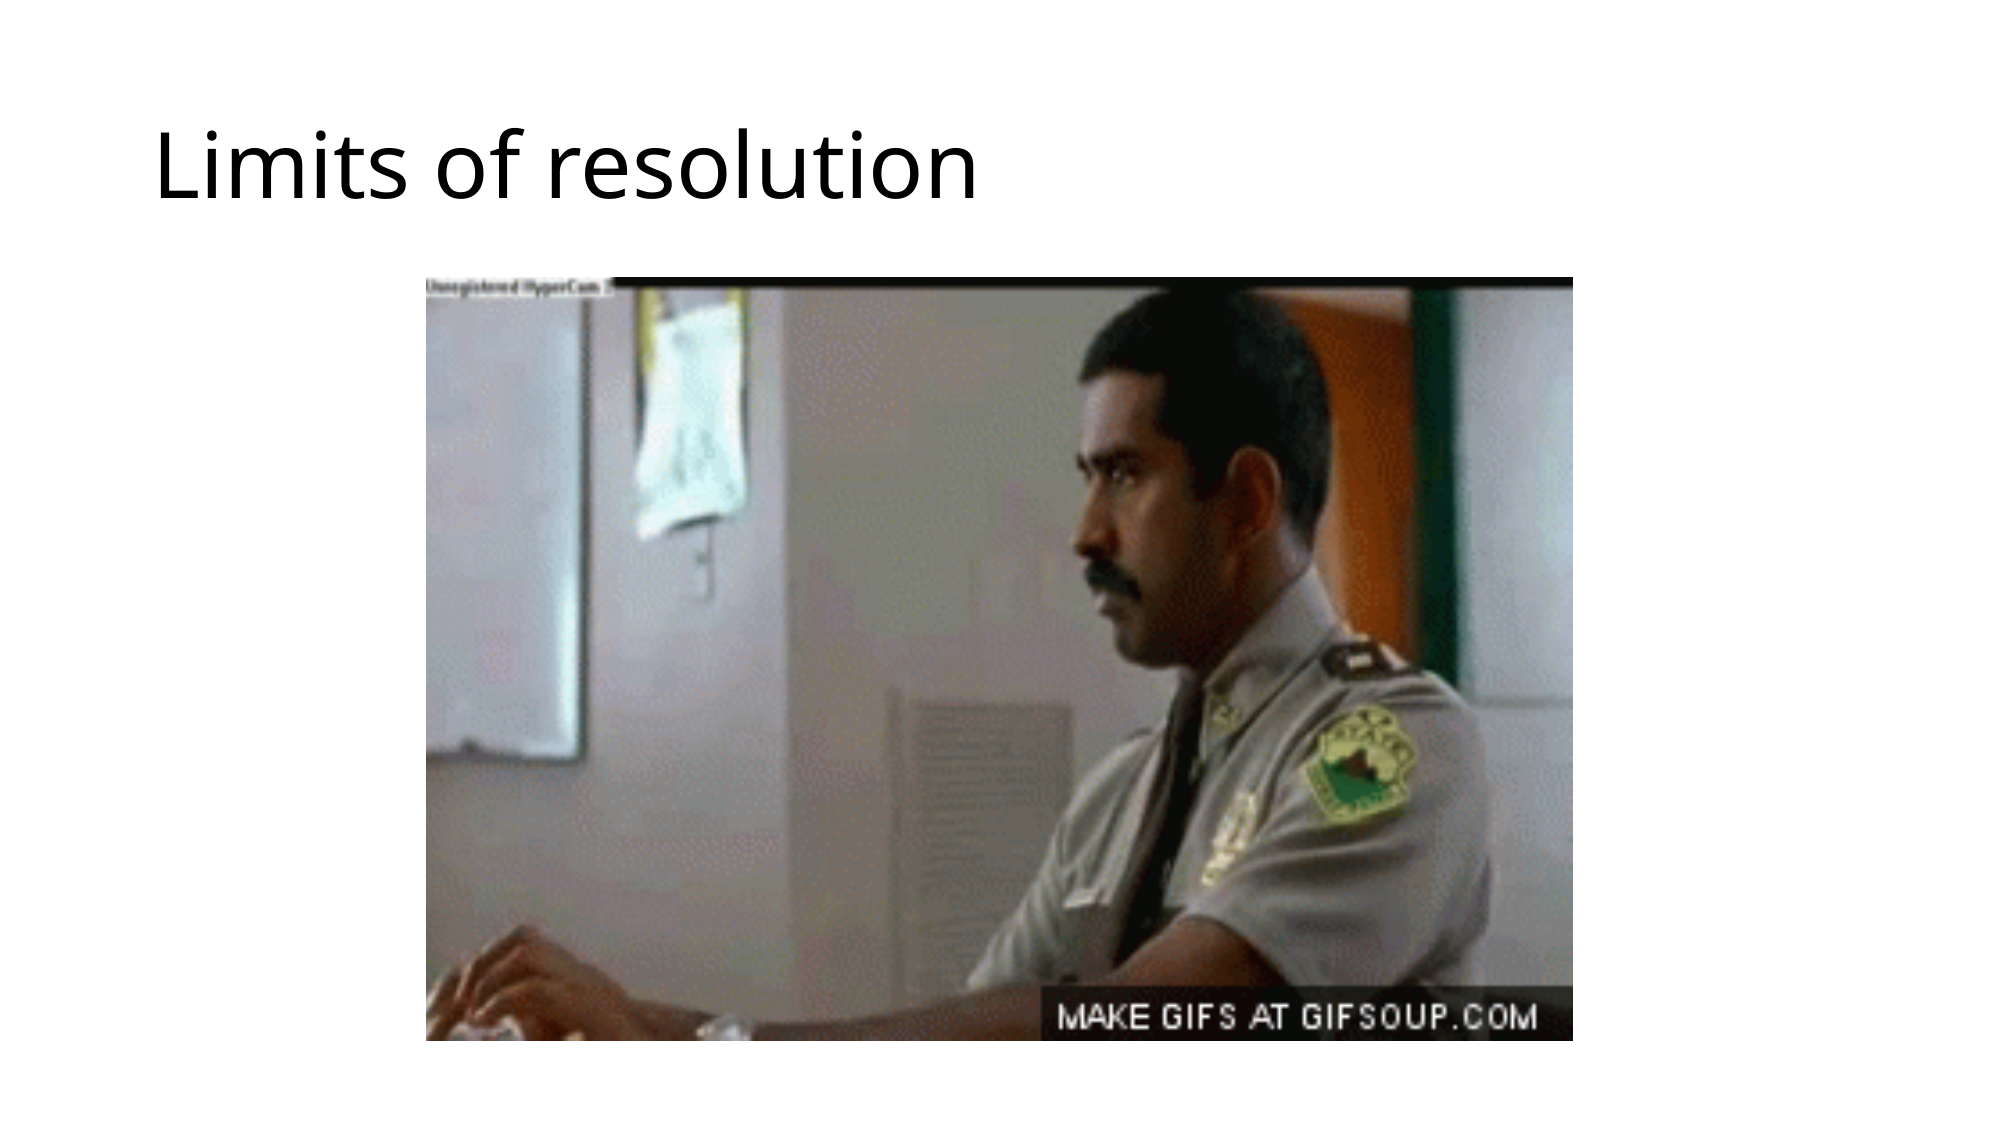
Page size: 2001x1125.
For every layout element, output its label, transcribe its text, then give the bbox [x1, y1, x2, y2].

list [426, 277, 1573, 1041]
title Limits of resolution [137, 59, 1863, 278]
